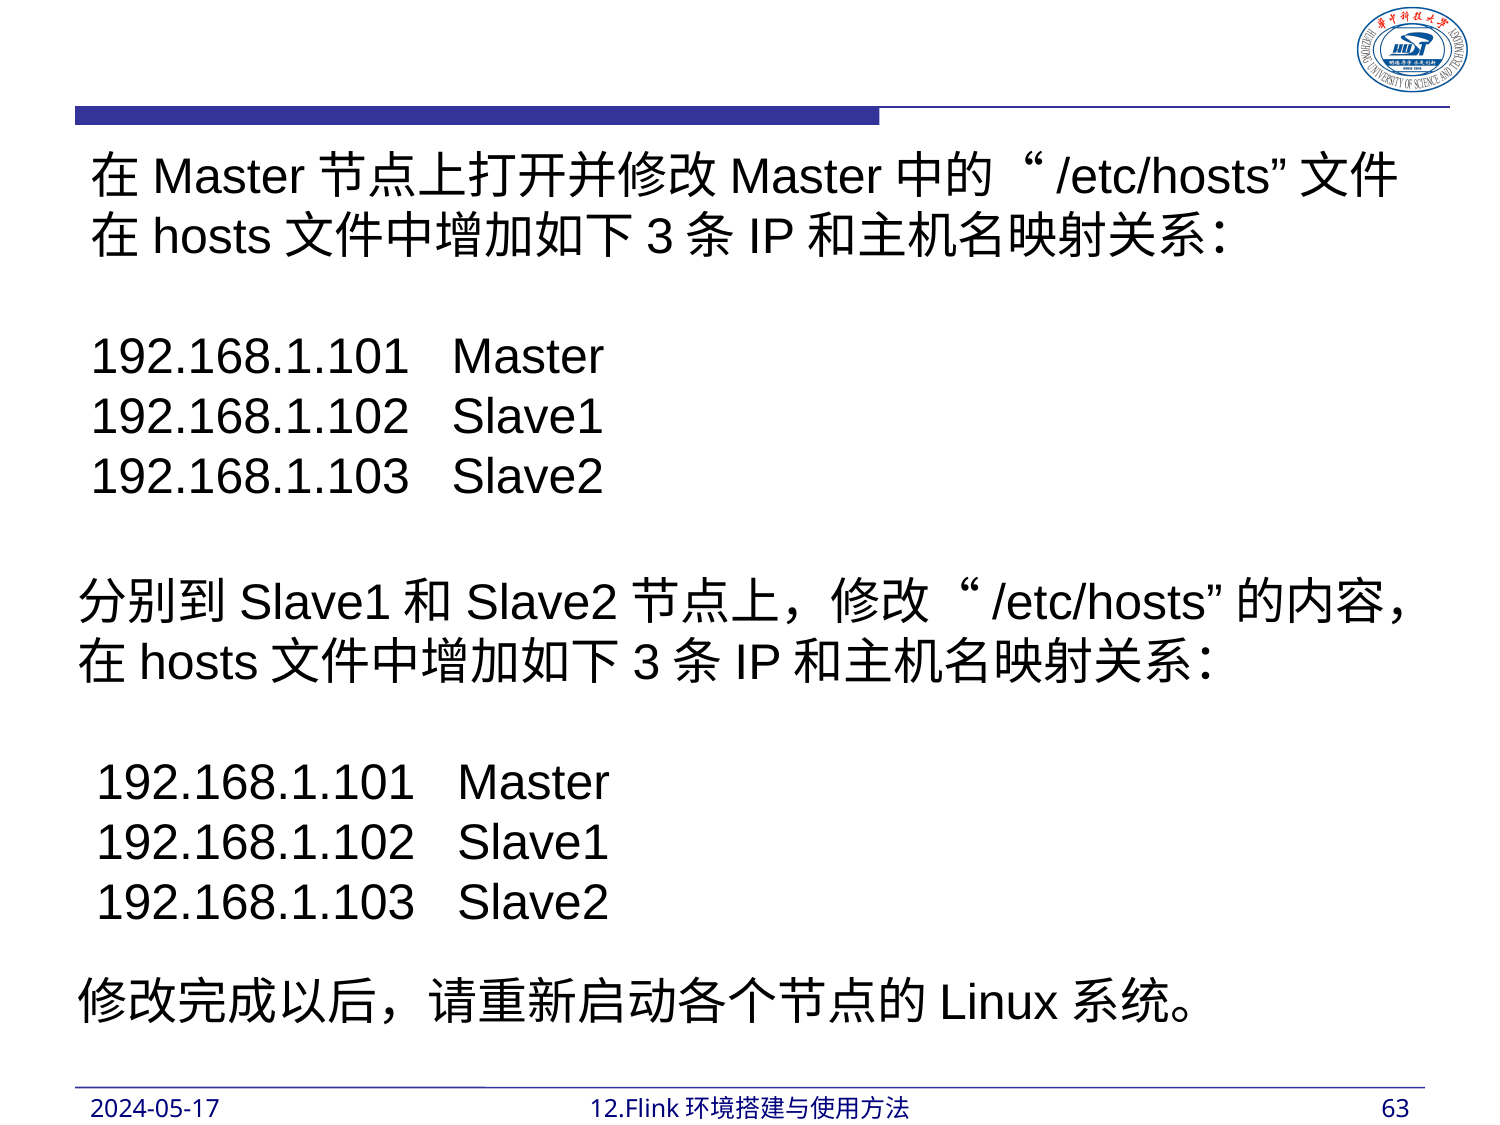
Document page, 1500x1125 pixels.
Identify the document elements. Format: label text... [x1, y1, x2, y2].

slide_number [75, 1084, 400, 1125]
text_box 192.168.1.101 Master 192.168.1.102 Slave1 192.168.1.103 Slave2 [81, 742, 832, 937]
text_box 分别到Slave1和Slave2节点上，修改“/etc/hosts”的内容，在hosts文件中增加如下3条IP和主机名映射关系： [62, 562, 1462, 698]
slide_number 63 [1100, 1084, 1425, 1125]
footer 12.Flink环境搭建与使用方法 [512, 1084, 988, 1125]
picture [1350, 0, 1475, 99]
text_box 修改完成以后，请重新启动各个节点的Linux系统。 [62, 962, 1288, 1038]
text_box 在Master节点上打开并修改Master中的“/etc/hosts”文件 在hosts文件中增加如下3条IP和主机名映射关系： 192.168.1.101 Master 192.168.1.102 Slave1 192.168.1.103 Slave2 [75, 135, 1475, 511]
